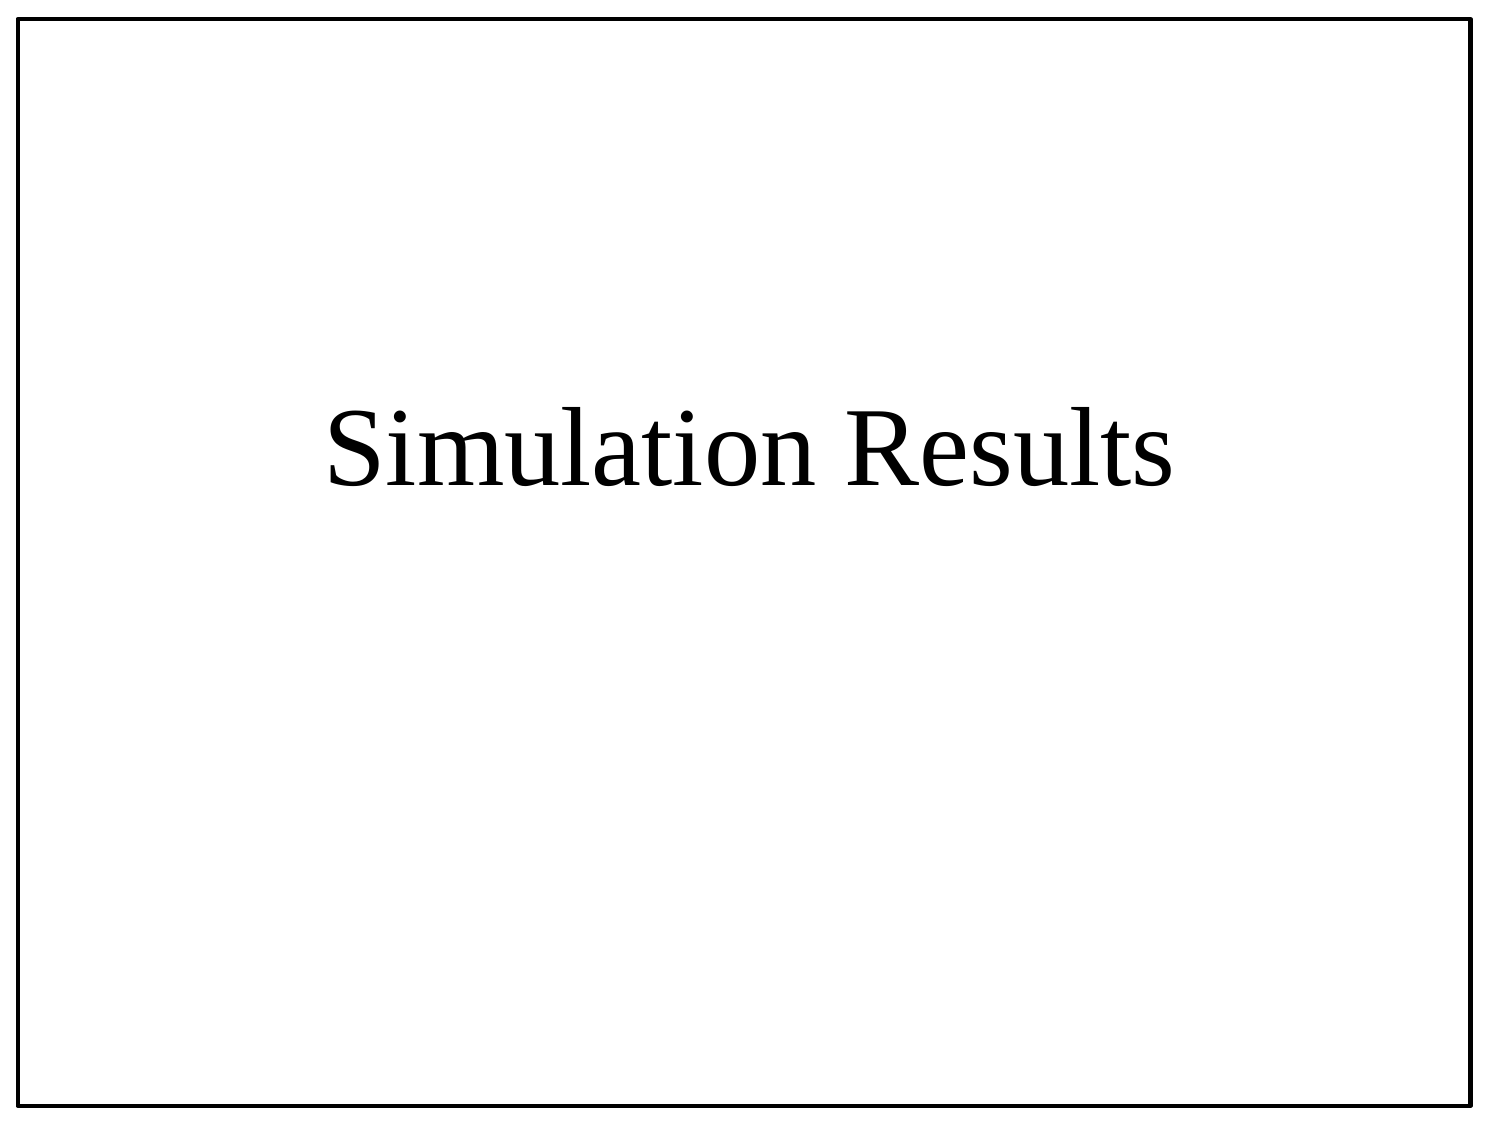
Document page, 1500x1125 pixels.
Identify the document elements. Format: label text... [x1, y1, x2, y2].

list Simulation Results [75, 262, 1425, 1005]
